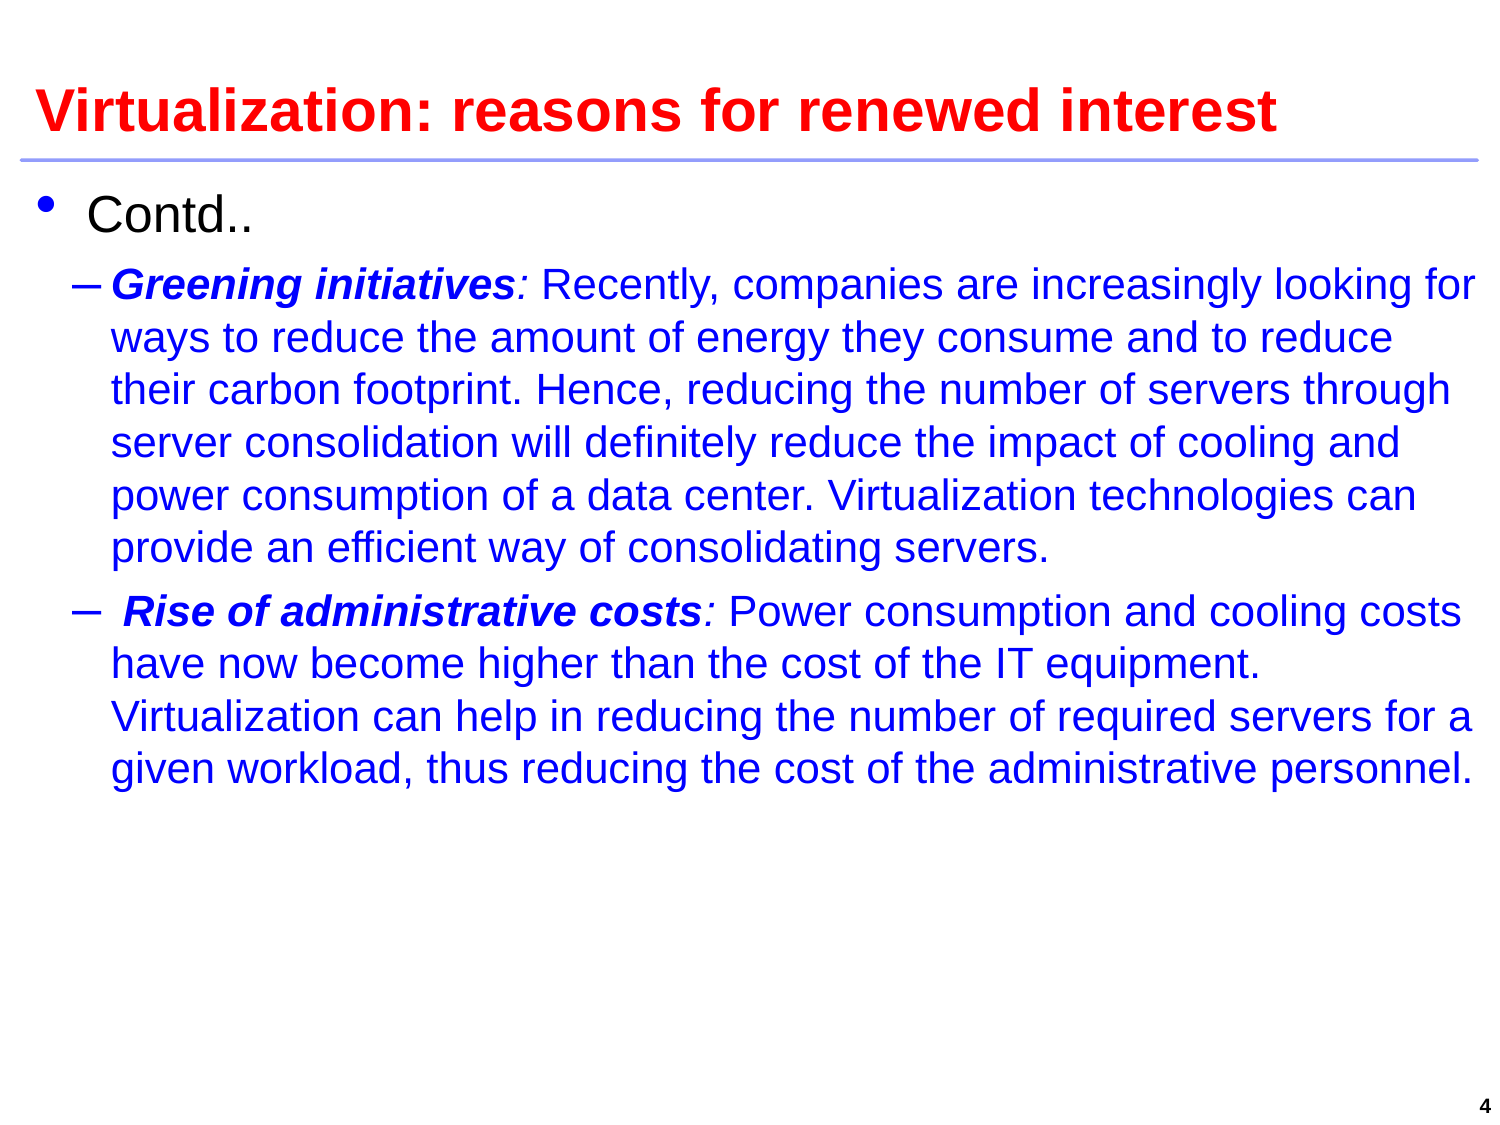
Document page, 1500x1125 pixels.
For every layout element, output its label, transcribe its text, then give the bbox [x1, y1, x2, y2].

footer [0, 1096, 1500, 1125]
title Virtualization: reasons for renewed interest [26, 0, 1479, 145]
list Contd.. Greening initiatives: Recently, companies are increasingly looking for ways to reduce the amount of energy they consume and to reduce their carbon footprint. Hence, reducing the number of servers through server consolidation will definitely reduce the impact of cooling and power consumption of a data center. Virtualization technologies can provide an efficient way of consolidating servers. Rise of administrative costs: Power consumption and cooling costs have now become higher than the cost of the IT equipment. Virtualization can help in reducing the number of required servers for a given workload, thus reducing the cost of the administrative personnel. [26, 176, 1479, 1092]
